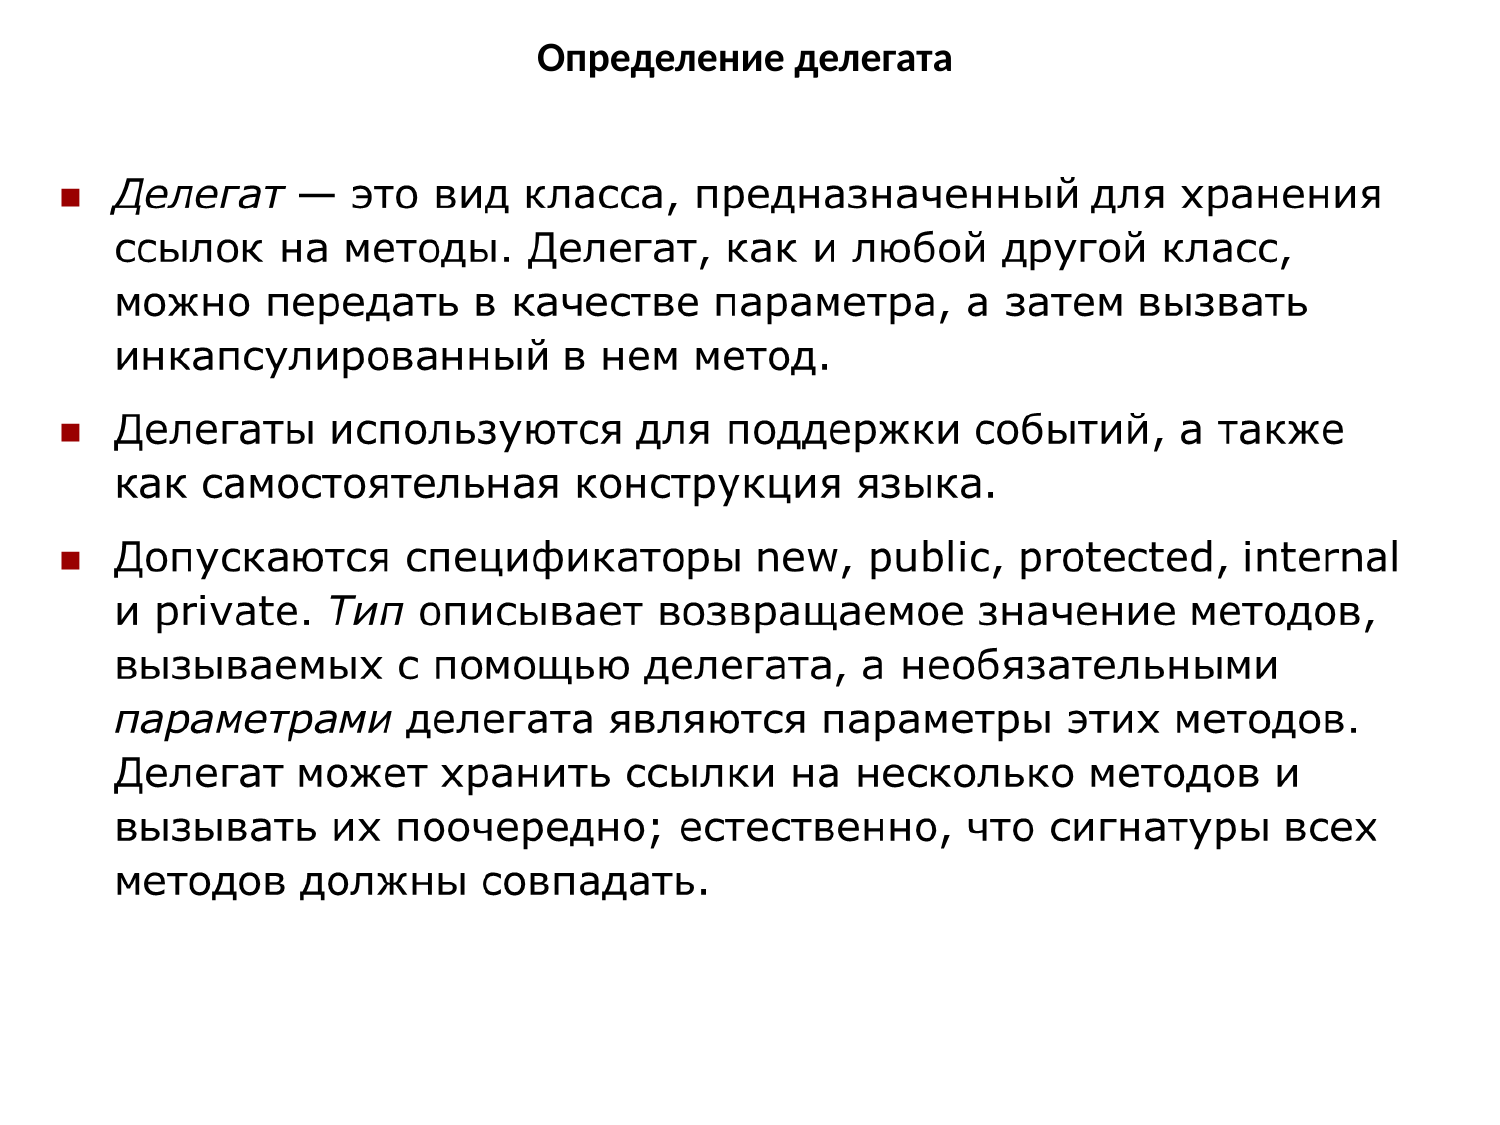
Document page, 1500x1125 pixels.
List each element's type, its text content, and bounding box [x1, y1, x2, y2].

title Определение делегата [75, 19, 1425, 90]
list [40, 155, 1426, 1041]
